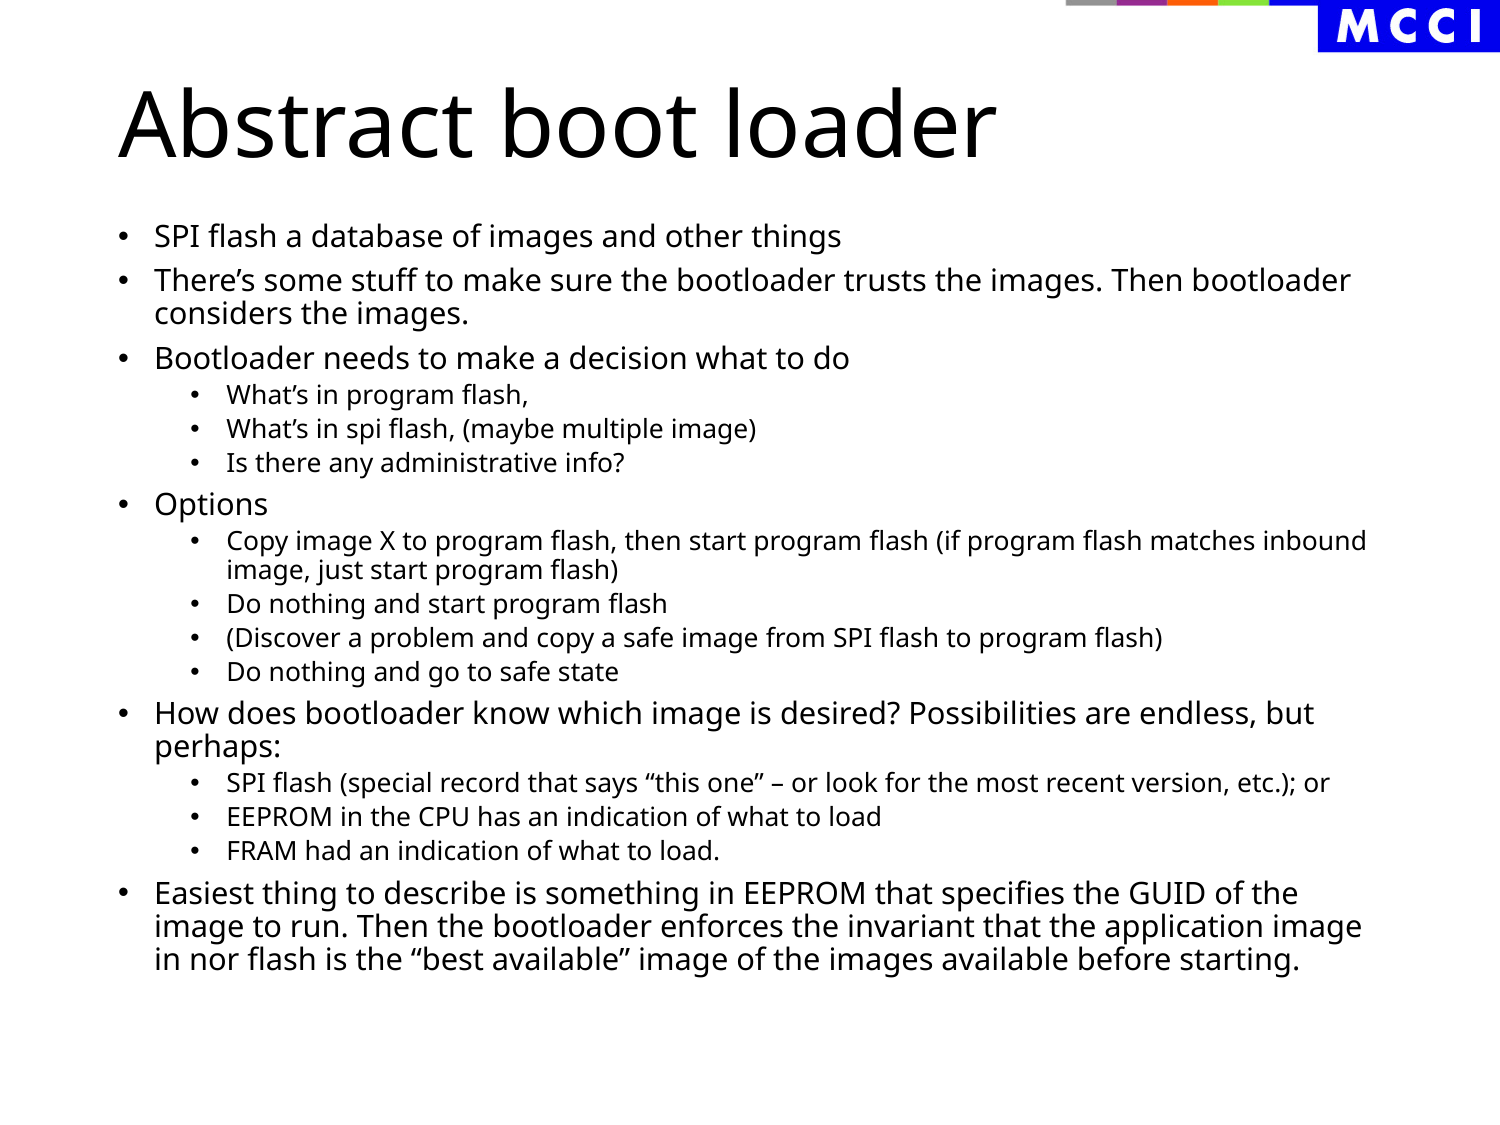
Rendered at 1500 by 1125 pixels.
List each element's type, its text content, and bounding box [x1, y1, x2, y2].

list SPI flash a database of images and other things There’s some stuff to make sure the bootloader trusts the images. Then bootloader considers the images. Bootloader needs to make a decision what to do What’s in program flash, What’s in spi flash, (maybe multiple image) Is there any administrative info? Options Copy image X to program flash, then start program flash (if program flash matches inbound image, just start program flash) Do nothing and start program flash (Discover a problem and copy a safe image from SPI flash to program flash) Do nothing and go to safe state How does bootloader know which image is desired? Possibilities are endless, but perhaps: SPI flash (special record that says “this one” – or look for the most recent version, etc.); or EEPROM in the CPU has an indication of what to load FRAM had an indication of what to load. Easiest thing to describe is something in EEPROM that specifies the GUID of the image to run. Then the bootloader enforces the invariant that the application image in nor flash is the “best available” image of the images available before starting. [103, 213, 1397, 1014]
picture [0, 0, 1500, 1125]
title Abstract boot loader [103, 59, 1397, 196]
